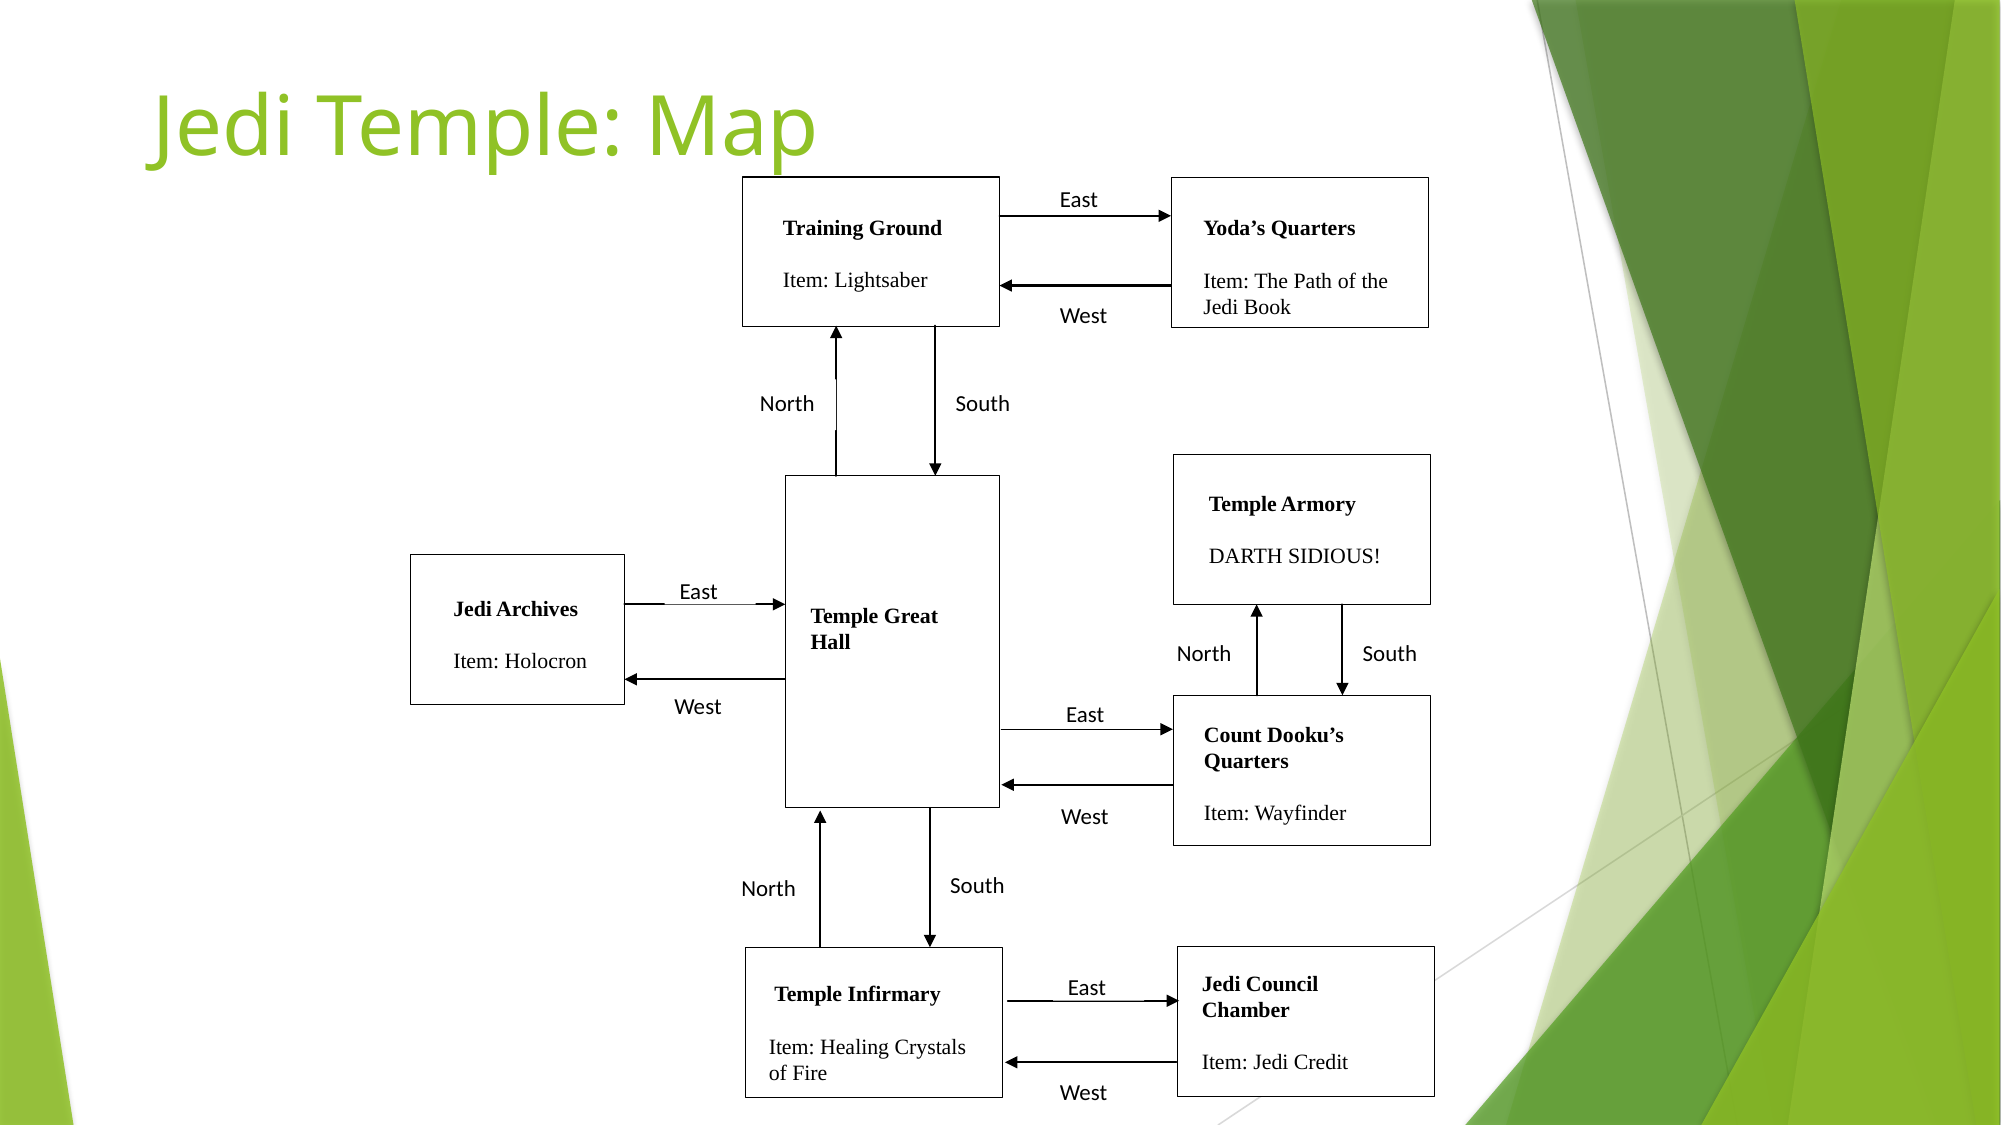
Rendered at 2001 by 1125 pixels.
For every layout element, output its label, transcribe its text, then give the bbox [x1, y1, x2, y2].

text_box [1004, 1061, 1177, 1106]
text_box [623, 678, 786, 720]
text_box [623, 566, 786, 605]
text_box [1177, 946, 1435, 1097]
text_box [929, 807, 1027, 948]
title Jedi Temple: Map [137, 64, 1444, 241]
text_box Training Ground Item: Lightsaber [768, 206, 977, 300]
text_box [745, 947, 1003, 1098]
text_box Temple Infirmary Item: Healing Crystals of Fire [754, 972, 991, 1092]
text_box [1171, 177, 1429, 328]
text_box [1161, 603, 1258, 696]
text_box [1007, 962, 1180, 1002]
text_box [999, 175, 1172, 217]
text_box Temple Great Hall [795, 594, 981, 662]
text_box [742, 176, 1000, 327]
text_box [998, 285, 1172, 329]
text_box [934, 325, 1033, 477]
text_box Count Dooku’s Quarters Item: Wayfinder [1189, 712, 1406, 833]
text_box [1173, 695, 1431, 846]
text_box [785, 475, 1000, 808]
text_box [744, 325, 837, 477]
text_box Yoda’s Quarters Item: The Path of the Jedi Book [1188, 206, 1405, 327]
text_box Jedi Archives Item: Holocron [438, 587, 605, 681]
text_box [1173, 454, 1431, 605]
text_box Jedi Council Chamber Item: Jedi Credit [1187, 961, 1421, 1082]
text_box [410, 554, 625, 705]
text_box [1000, 689, 1174, 730]
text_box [1341, 603, 1440, 696]
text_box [1000, 784, 1174, 830]
text_box Temple Armory DARTH SIDIOUS! [1194, 481, 1411, 576]
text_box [725, 809, 821, 948]
